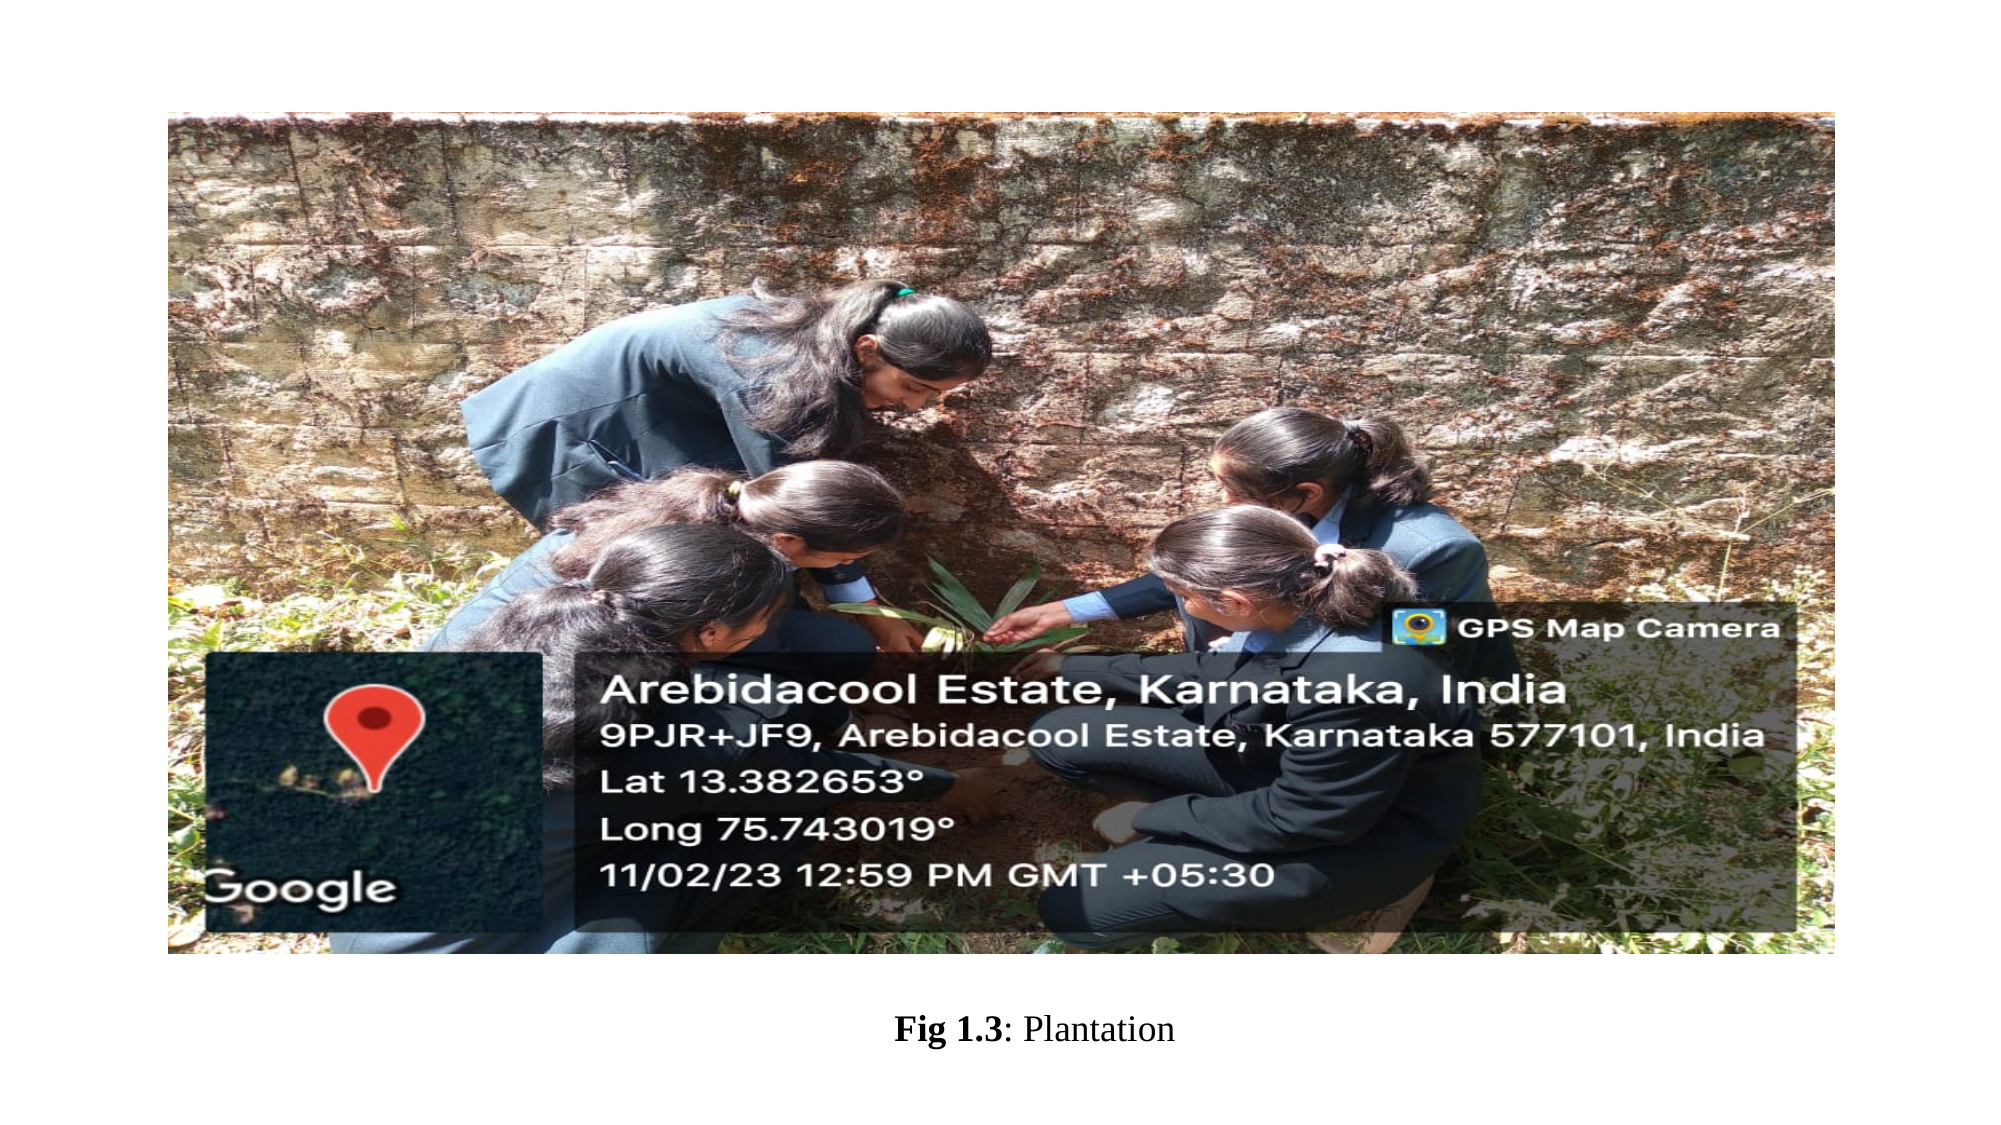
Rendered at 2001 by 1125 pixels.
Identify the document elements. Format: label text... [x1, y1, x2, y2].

text_box Fig 1.3: Plantation [613, 996, 1447, 1057]
picture [168, 112, 1835, 954]
